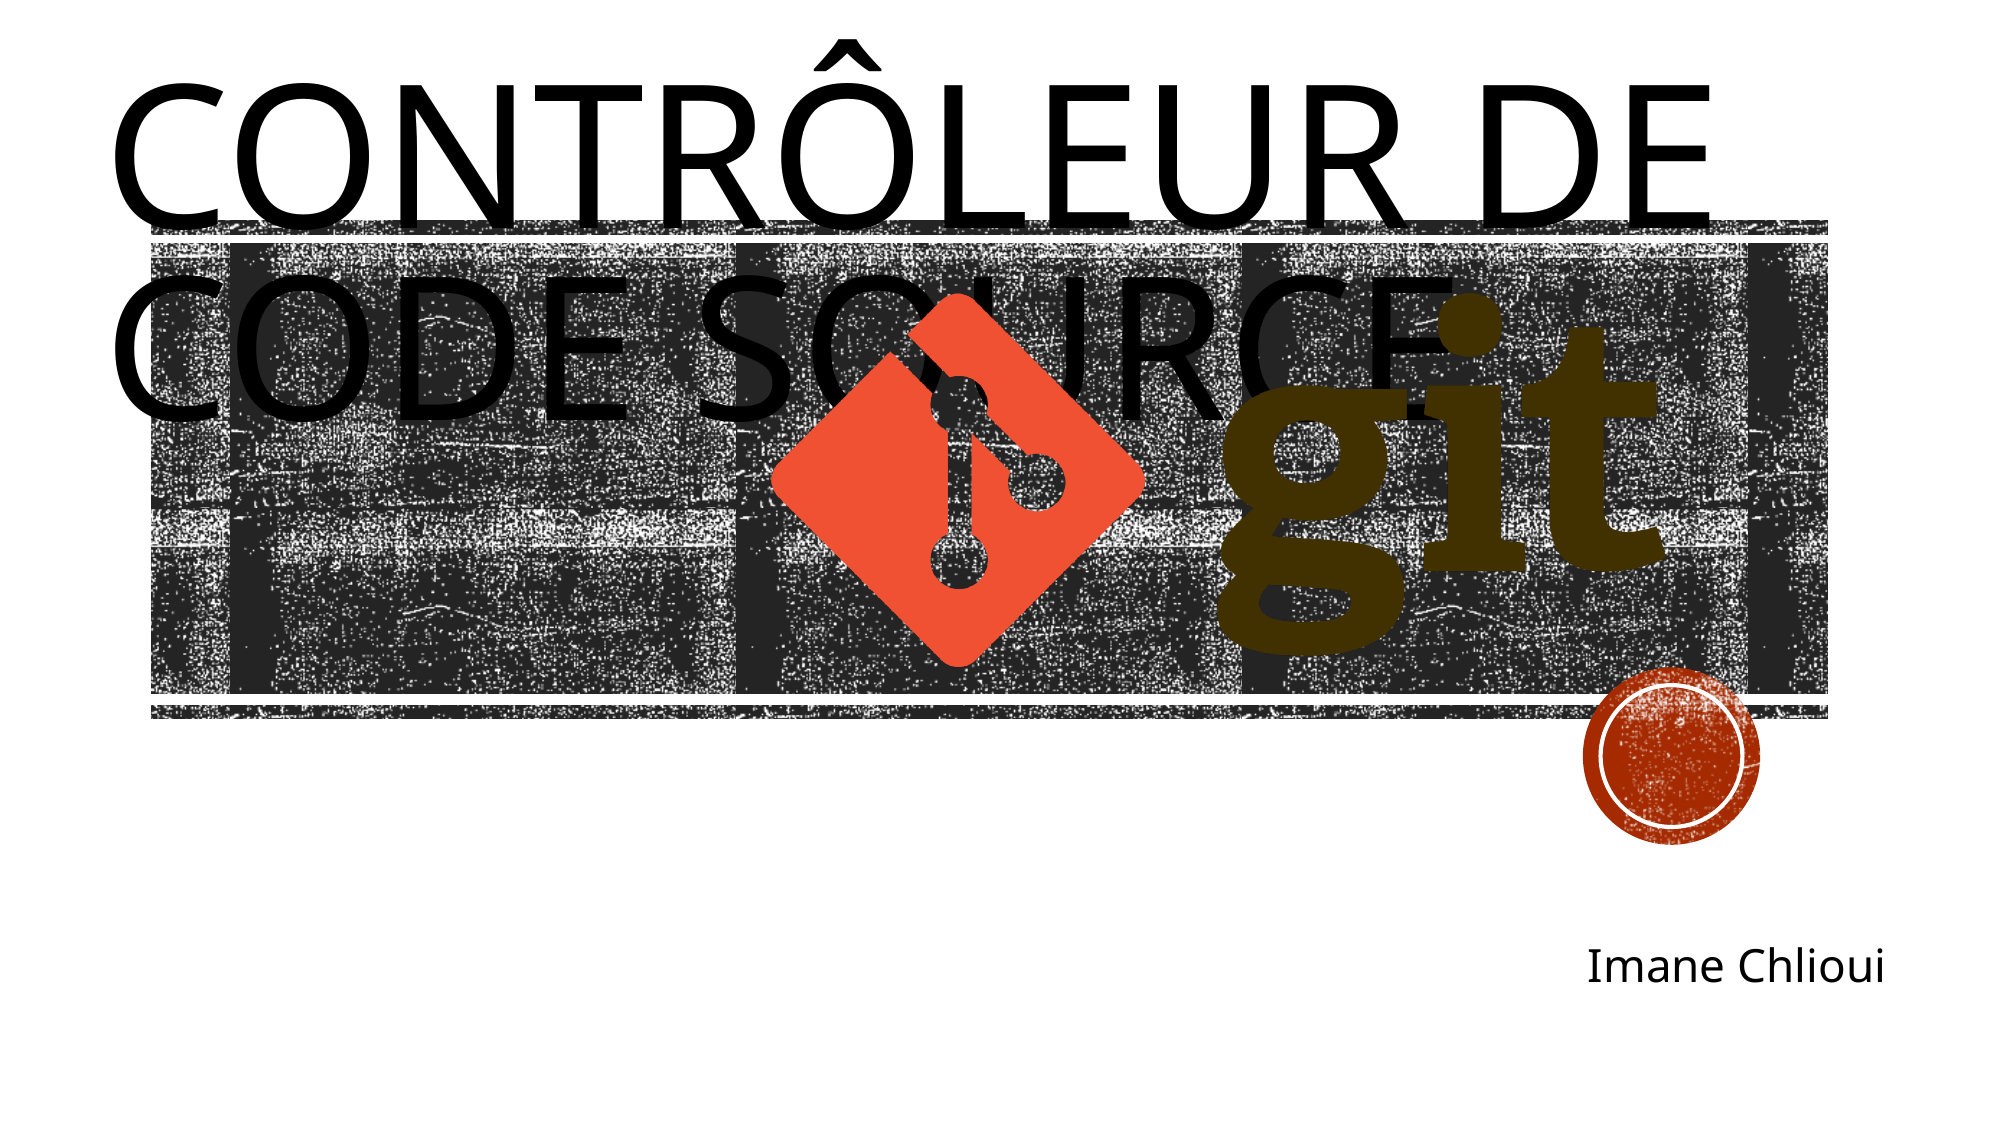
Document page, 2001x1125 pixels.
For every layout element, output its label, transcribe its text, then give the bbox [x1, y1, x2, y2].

title Contrôleur de code source [88, 76, 1857, 459]
picture [771, 293, 1666, 667]
subtitle Imane Chlioui [387, 935, 1902, 1051]
